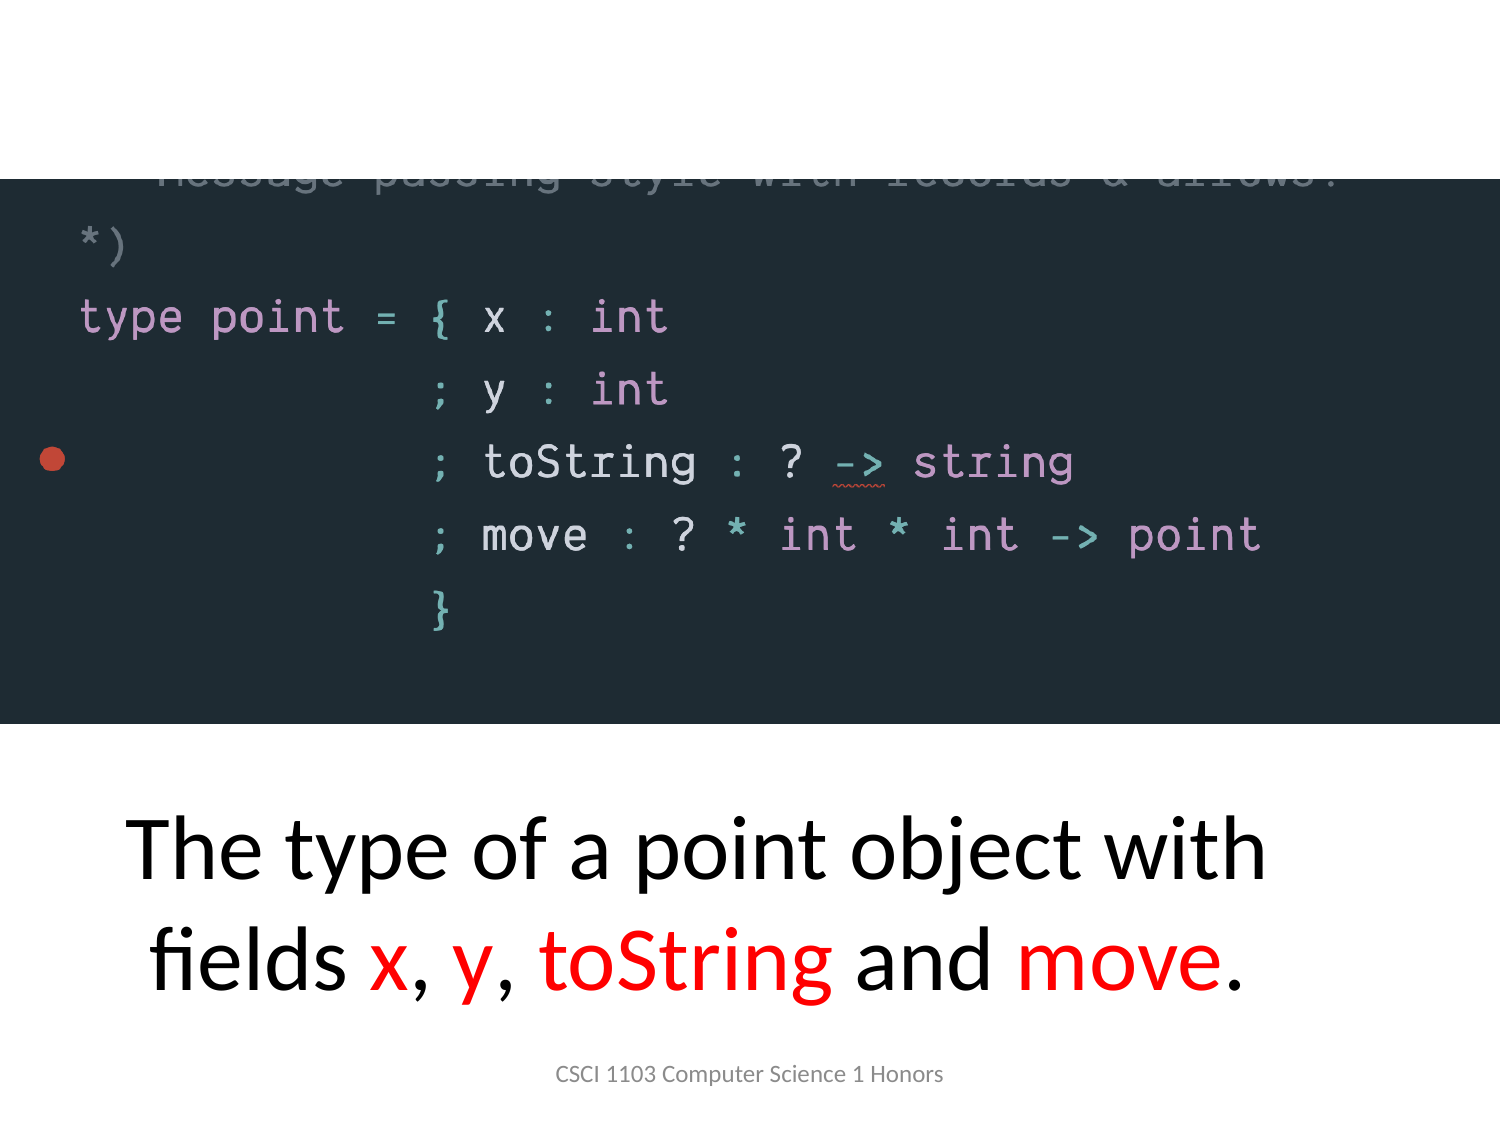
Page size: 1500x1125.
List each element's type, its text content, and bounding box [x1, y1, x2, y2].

picture [0, 179, 1500, 725]
footer CSCI 1103 Computer Science 1 Honors [512, 1042, 988, 1103]
title The type of a point object with fields x, y, toString and move. [12, 779, 1384, 1018]
